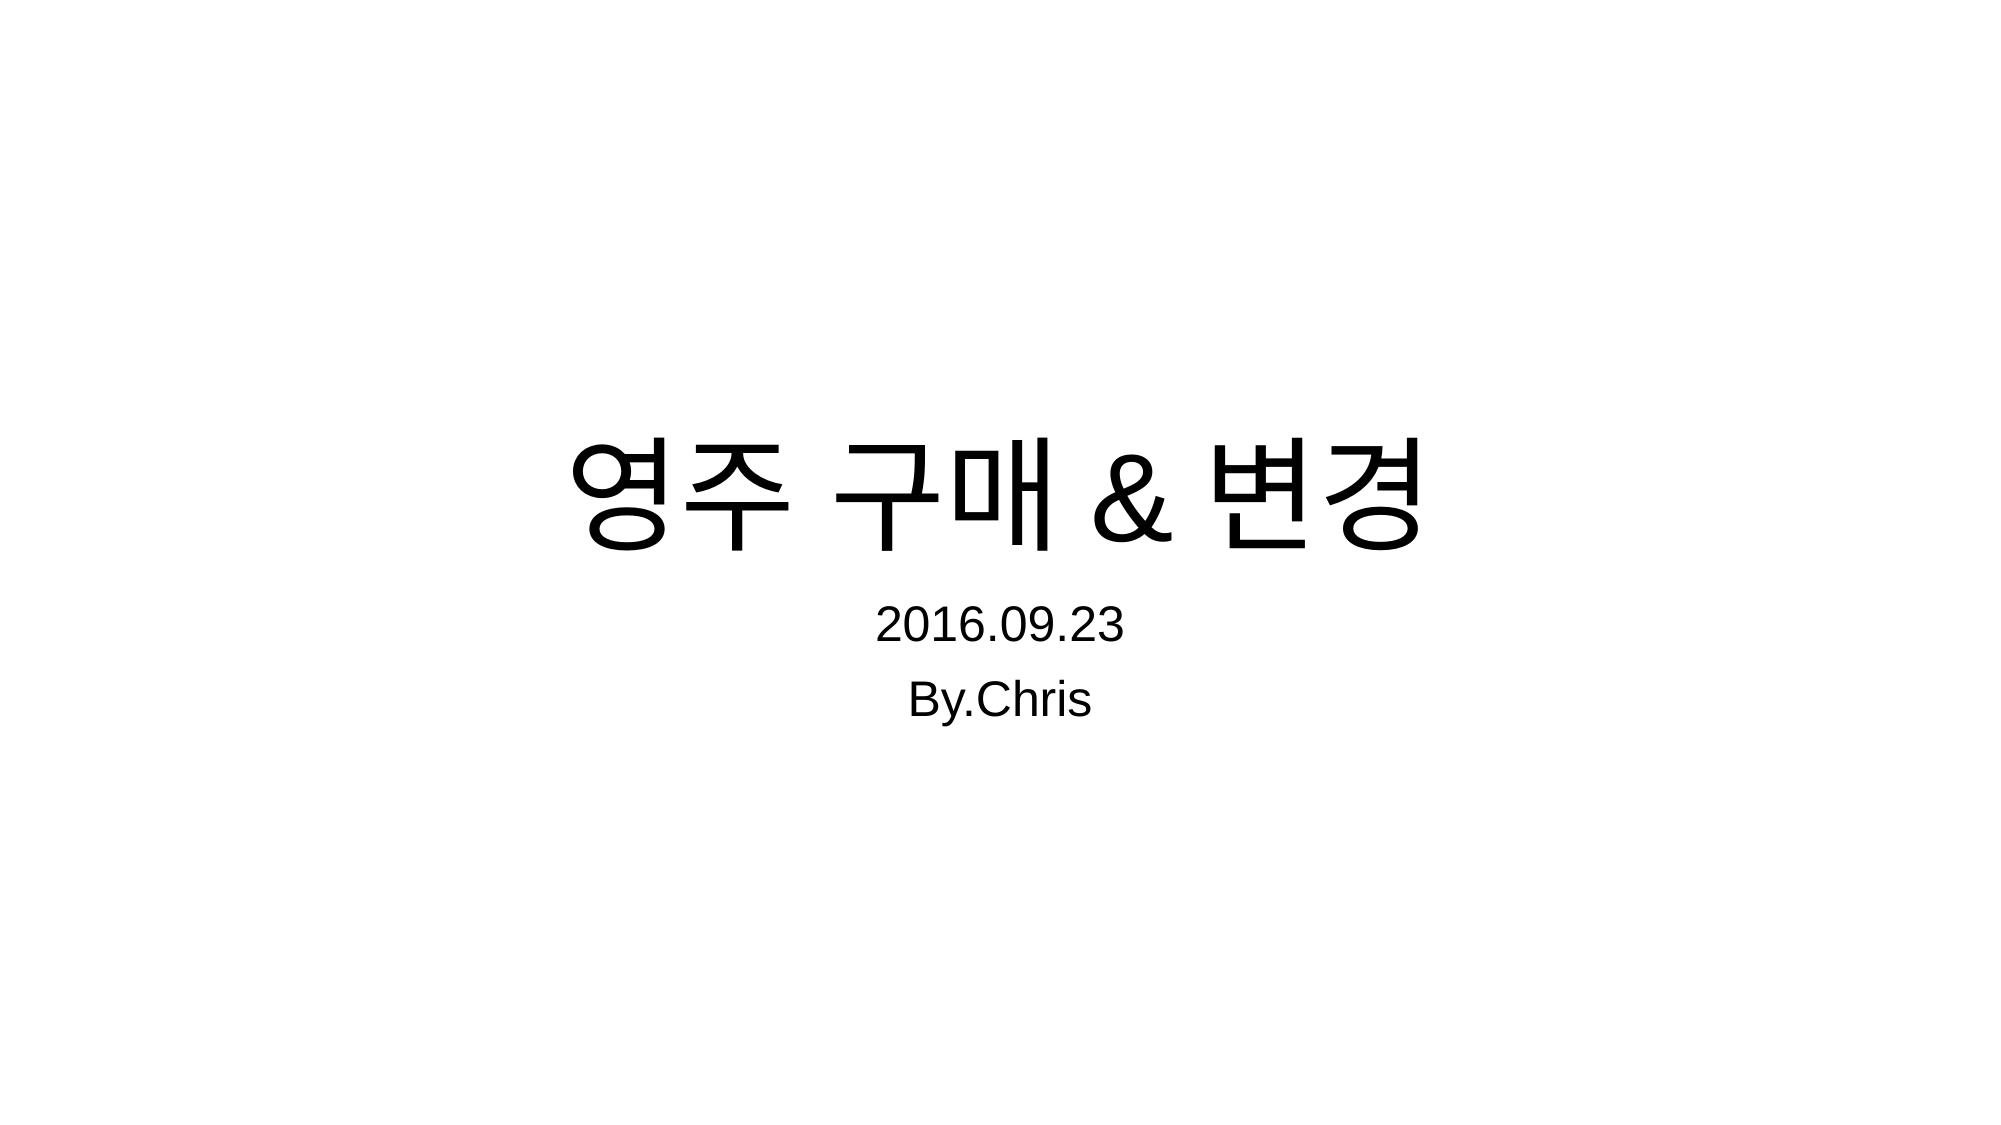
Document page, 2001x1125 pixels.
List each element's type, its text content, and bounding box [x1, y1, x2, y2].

subtitle 2016.09.23 By.Chris [249, 590, 1750, 863]
title 영주 구매&변경 [249, 184, 1750, 576]
